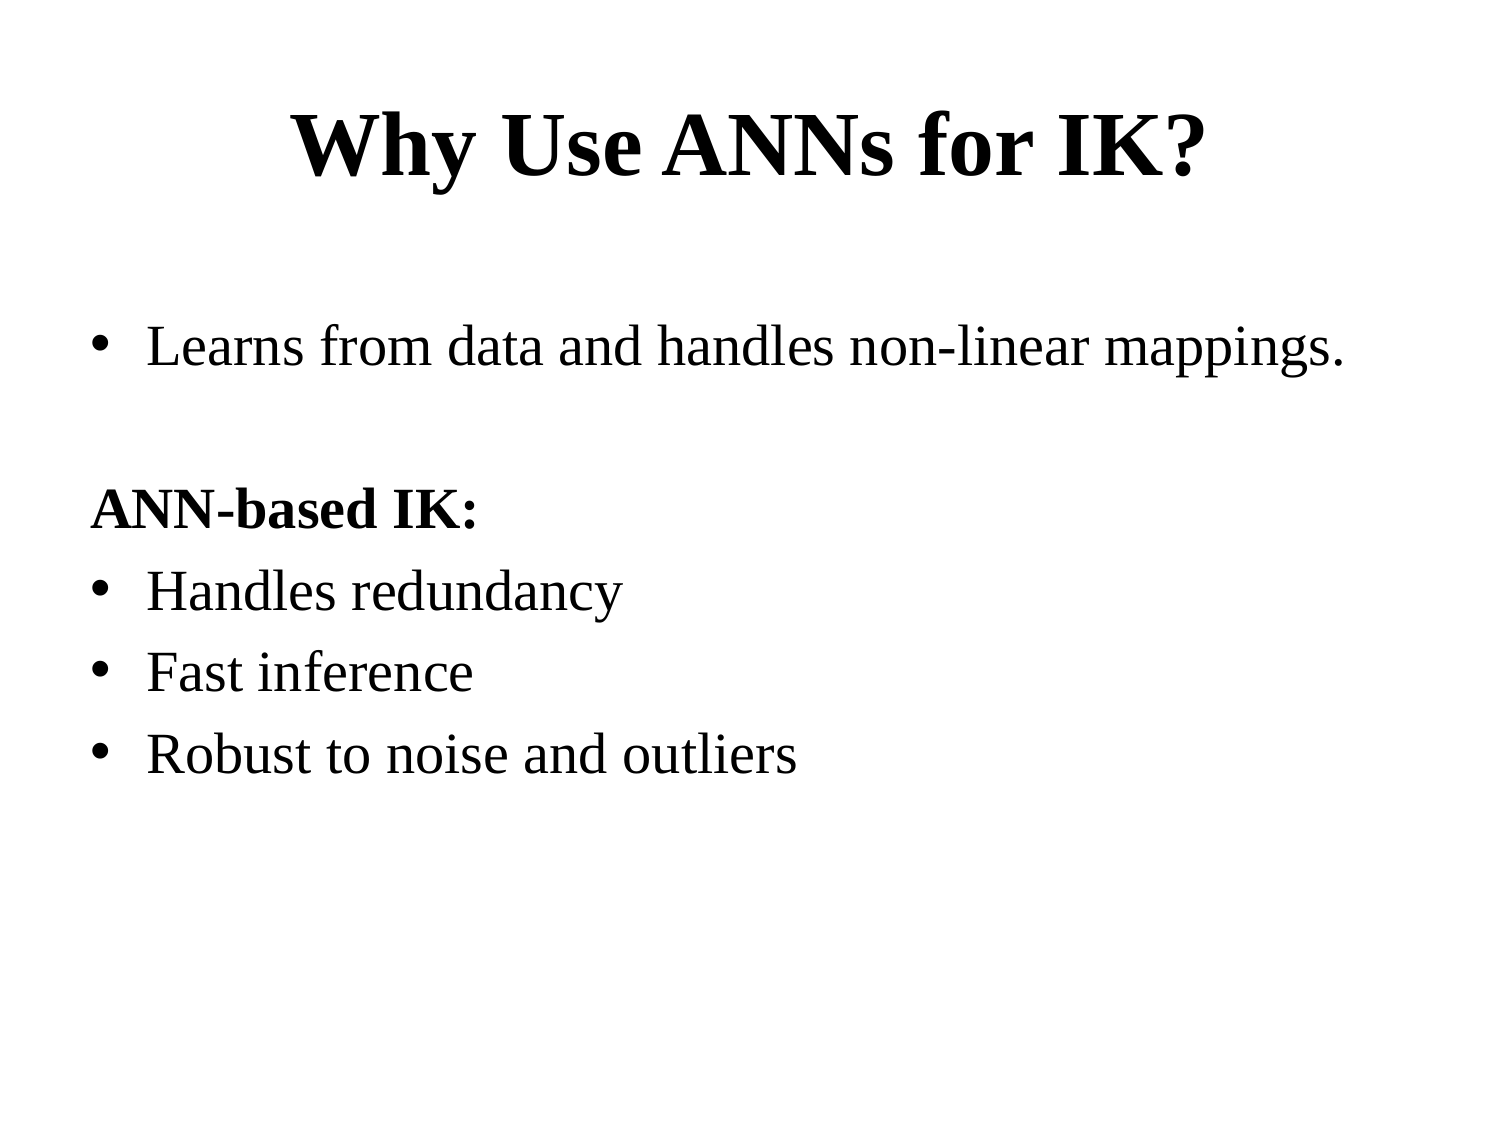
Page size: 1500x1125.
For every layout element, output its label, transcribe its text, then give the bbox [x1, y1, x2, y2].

list Learns from data and handles non-linear mappings. ANN-based IK: Handles redundancy Fast inference Robust to noise and outliers [75, 299, 1425, 1043]
title Why Use ANNs for IK? [75, 45, 1425, 233]
